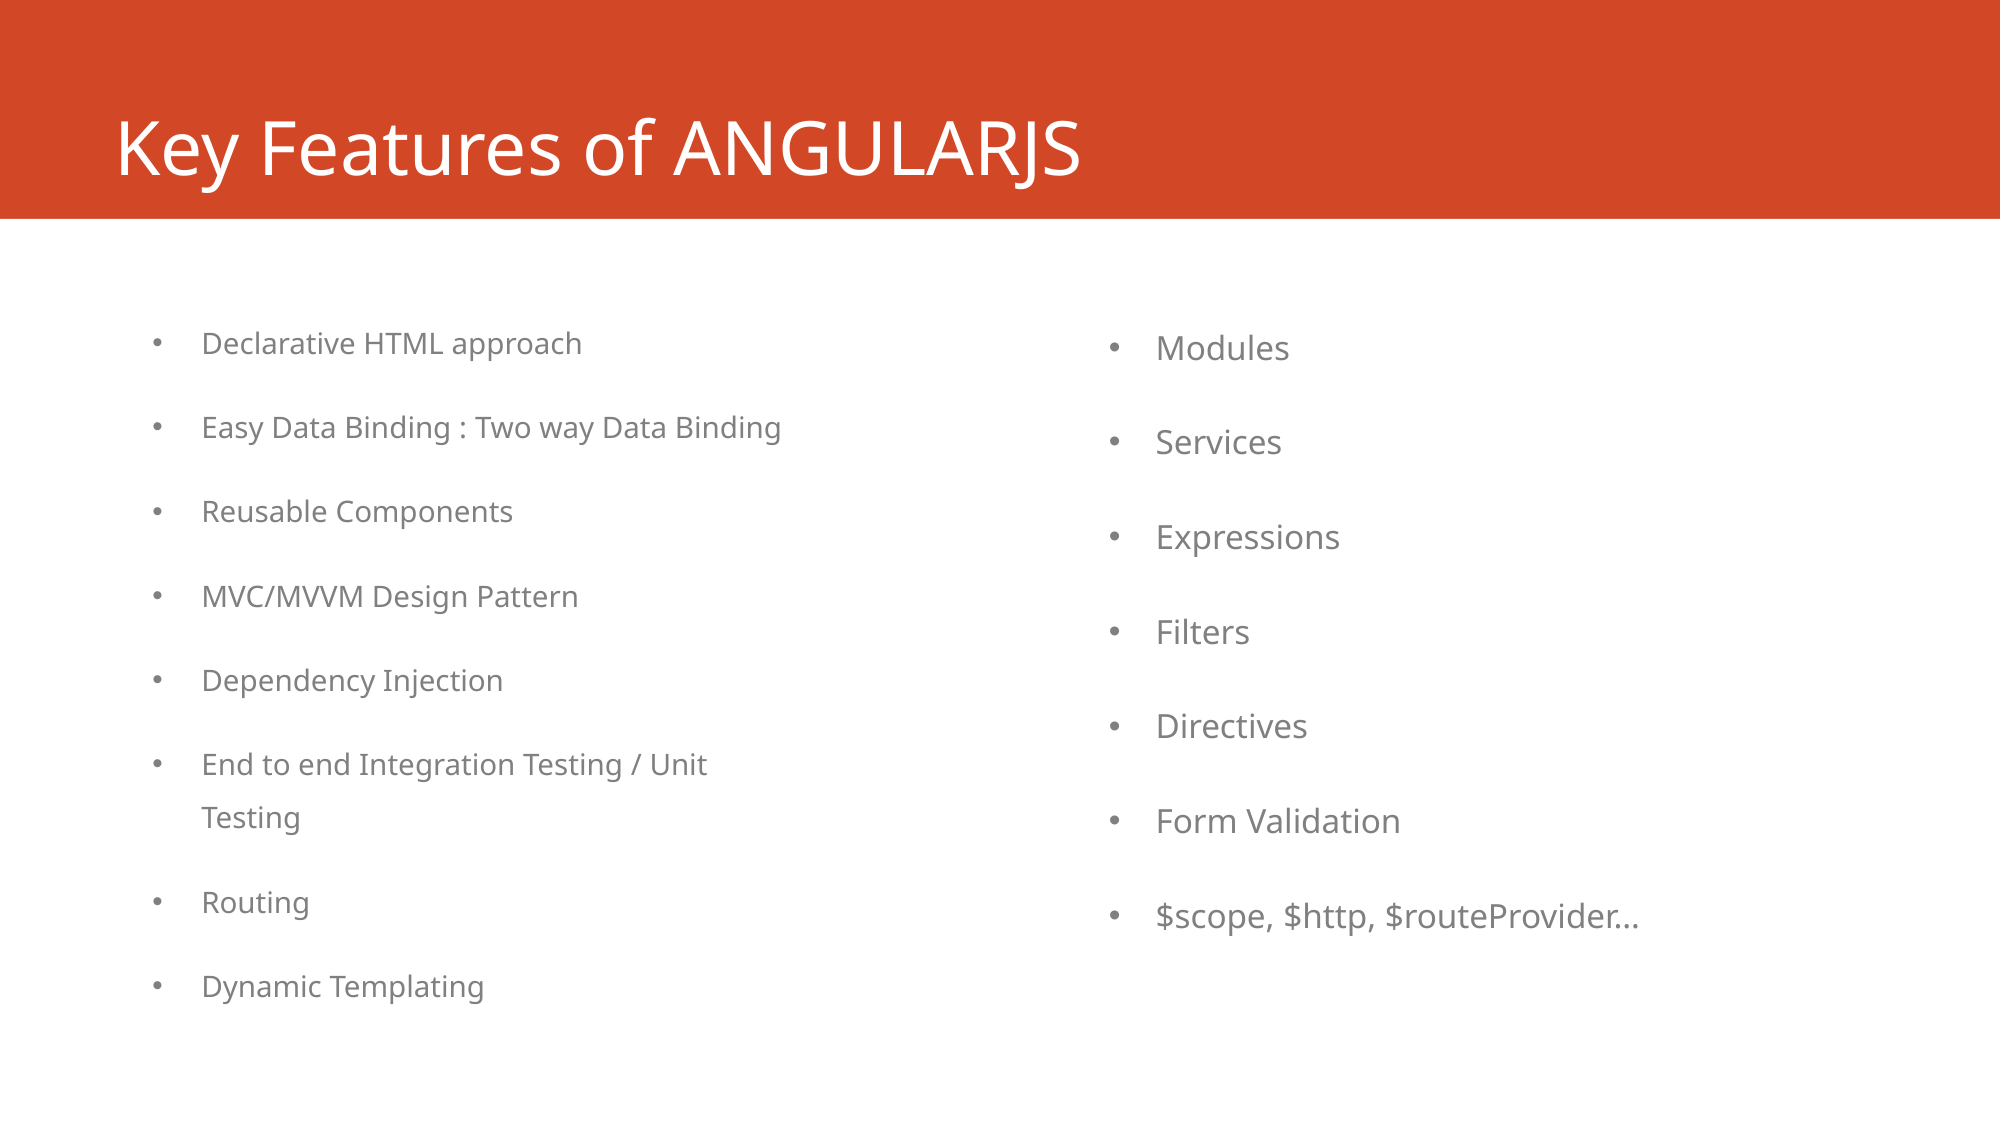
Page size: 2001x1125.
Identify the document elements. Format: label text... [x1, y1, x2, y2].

text_box Modules Services Expressions Filters Directives Form Validation $scope, $http, $routeProvider… [1093, 299, 1778, 1014]
title Key Features of ANGULARJS [99, 0, 1863, 199]
list Declarative HTML approach Easy Data Binding : Two way Data Binding Reusable Components MVC/MVVM Design Pattern Dependency Injection End to end Integration Testing / Unit Testing Routing Dynamic Templating [137, 299, 822, 1014]
